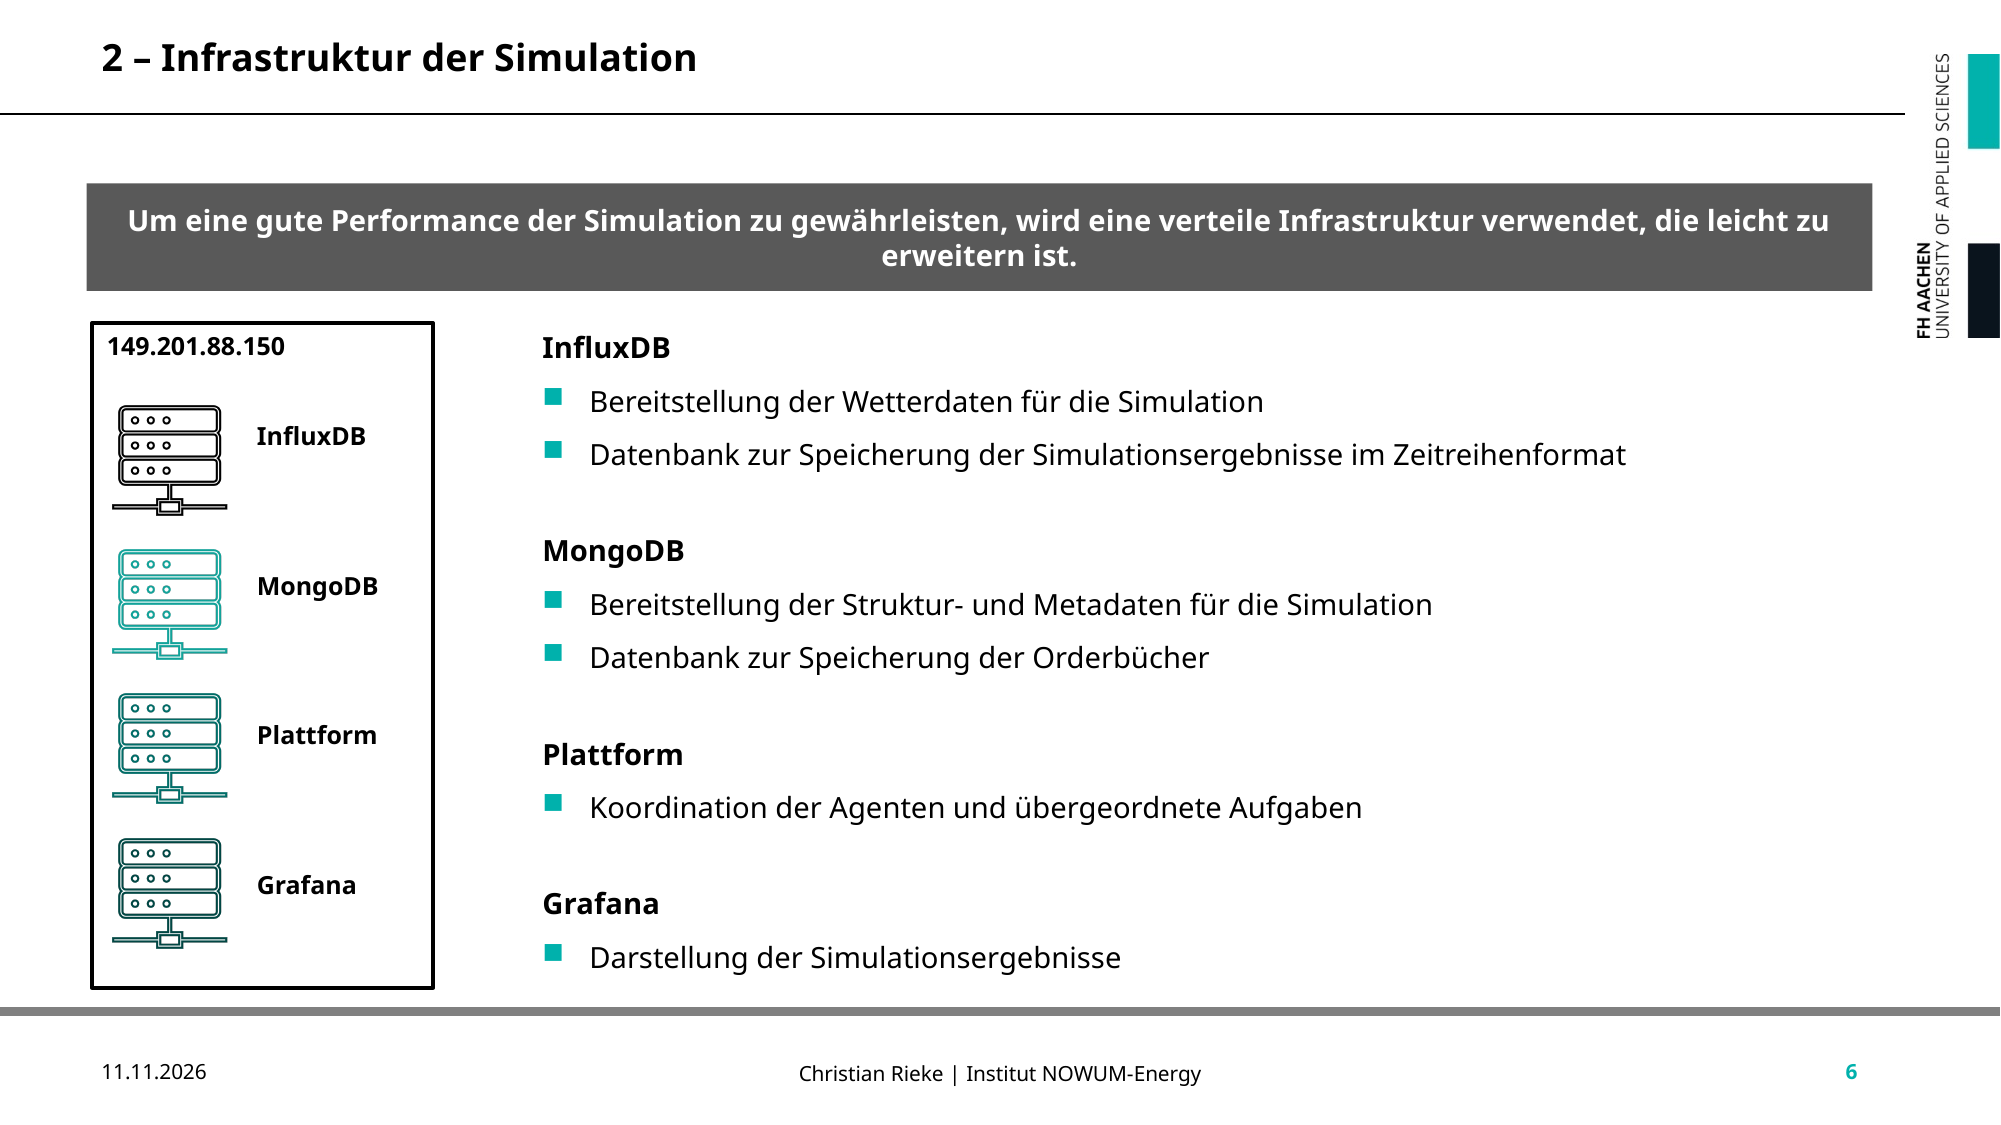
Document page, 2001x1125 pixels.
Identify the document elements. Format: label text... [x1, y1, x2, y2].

picture [1905, 54, 2000, 338]
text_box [91, 323, 434, 988]
footer Christian Rieke | Institut NOWUM-Energy [527, 1042, 1473, 1103]
list Um eine gute Performance der Simulation zu gewährleisten, wird eine verteile Infrastruktur verwendet, die leicht zu erweitern ist. [86, 183, 1873, 291]
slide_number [86, 1042, 370, 1103]
list 2 – Infrastruktur der Simulation [86, 15, 1873, 98]
list InfluxDB Bereitstellung der Wetterdaten für die Simulation Datenbank zur Speicherung der Simulationsergebnisse im Zeitreihenformat MongoDB Bereitstellung der Struktur- und Metadaten für die Simulation Datenbank zur Speicherung der Orderbücher Plattform Koordination der Agenten und übergeordnete Aufgaben Grafana Darstellung der Simulationsergebnisse [527, 322, 1873, 981]
slide_number 6 [1740, 1042, 1873, 1103]
